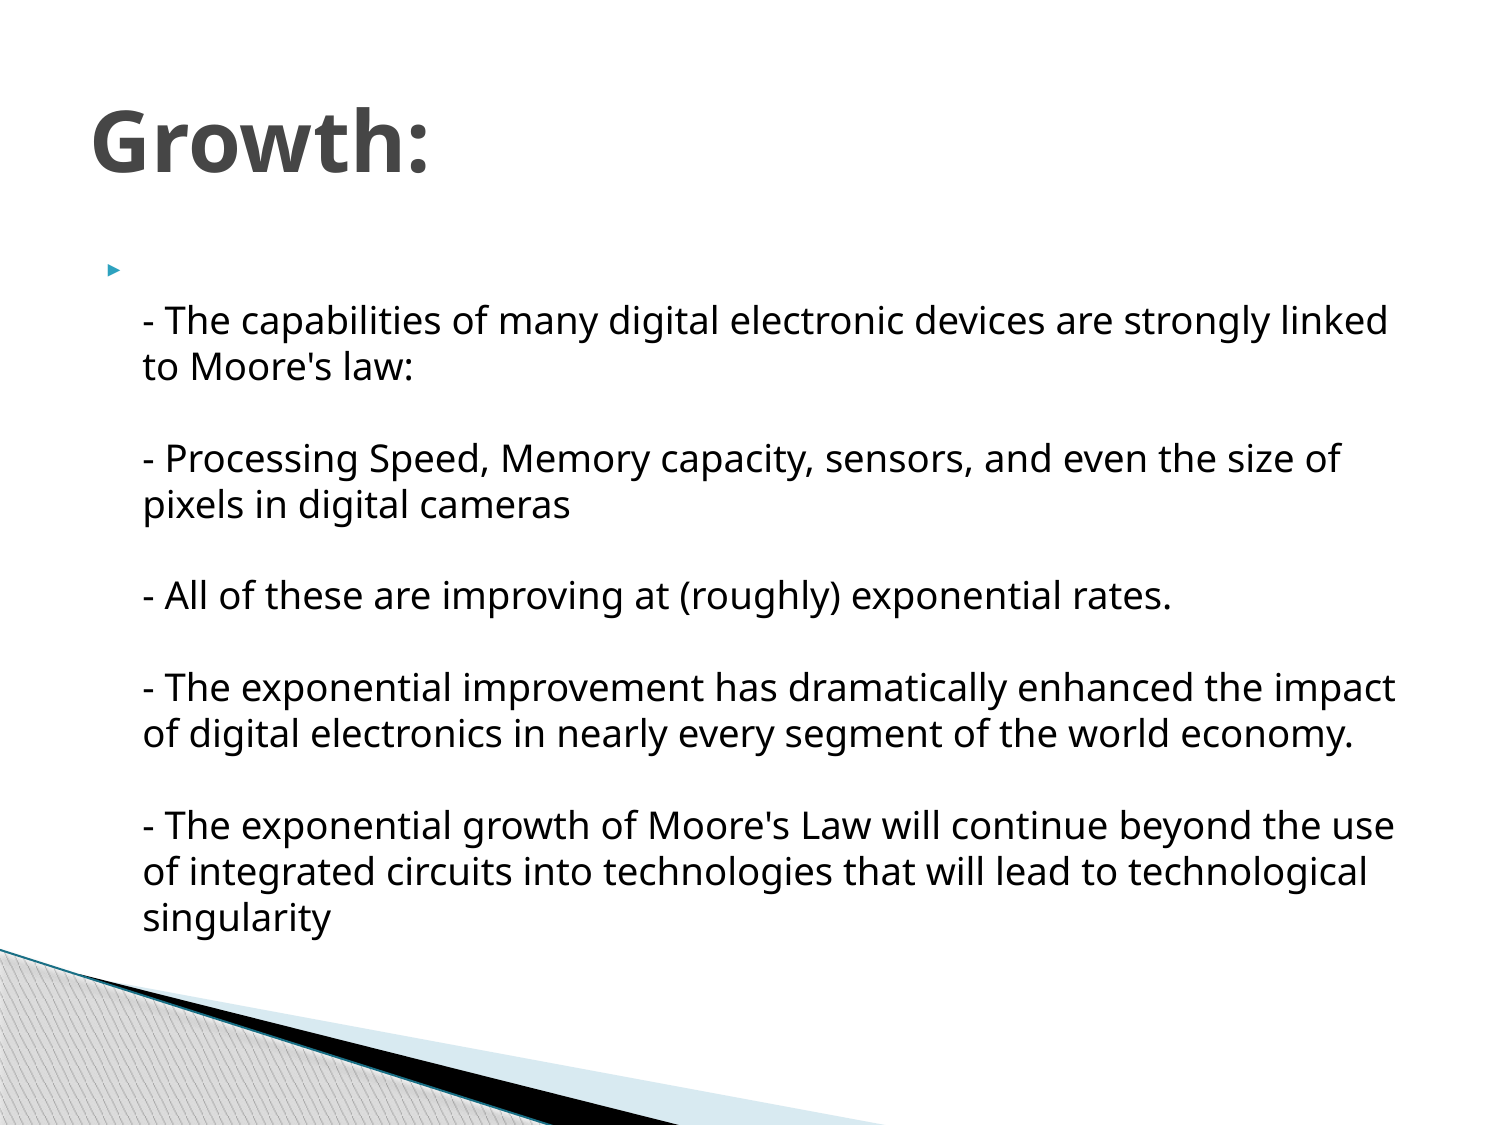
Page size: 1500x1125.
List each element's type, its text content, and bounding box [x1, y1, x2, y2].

title Growth: [75, 45, 1425, 233]
list - The capabilities of many digital electronic devices are strongly linked to Moore's law: - Processing Speed, Memory capacity, sensors, and even the size of pixels in digital cameras - All of these are improving at (roughly) exponential rates. - The exponential improvement has dramatically enhanced the impact of digital electronics in nearly every segment of the world economy. - The exponential growth of Moore's Law will continue beyond the use of integrated circuits into technologies that will lead to technological singularity [75, 243, 1425, 986]
